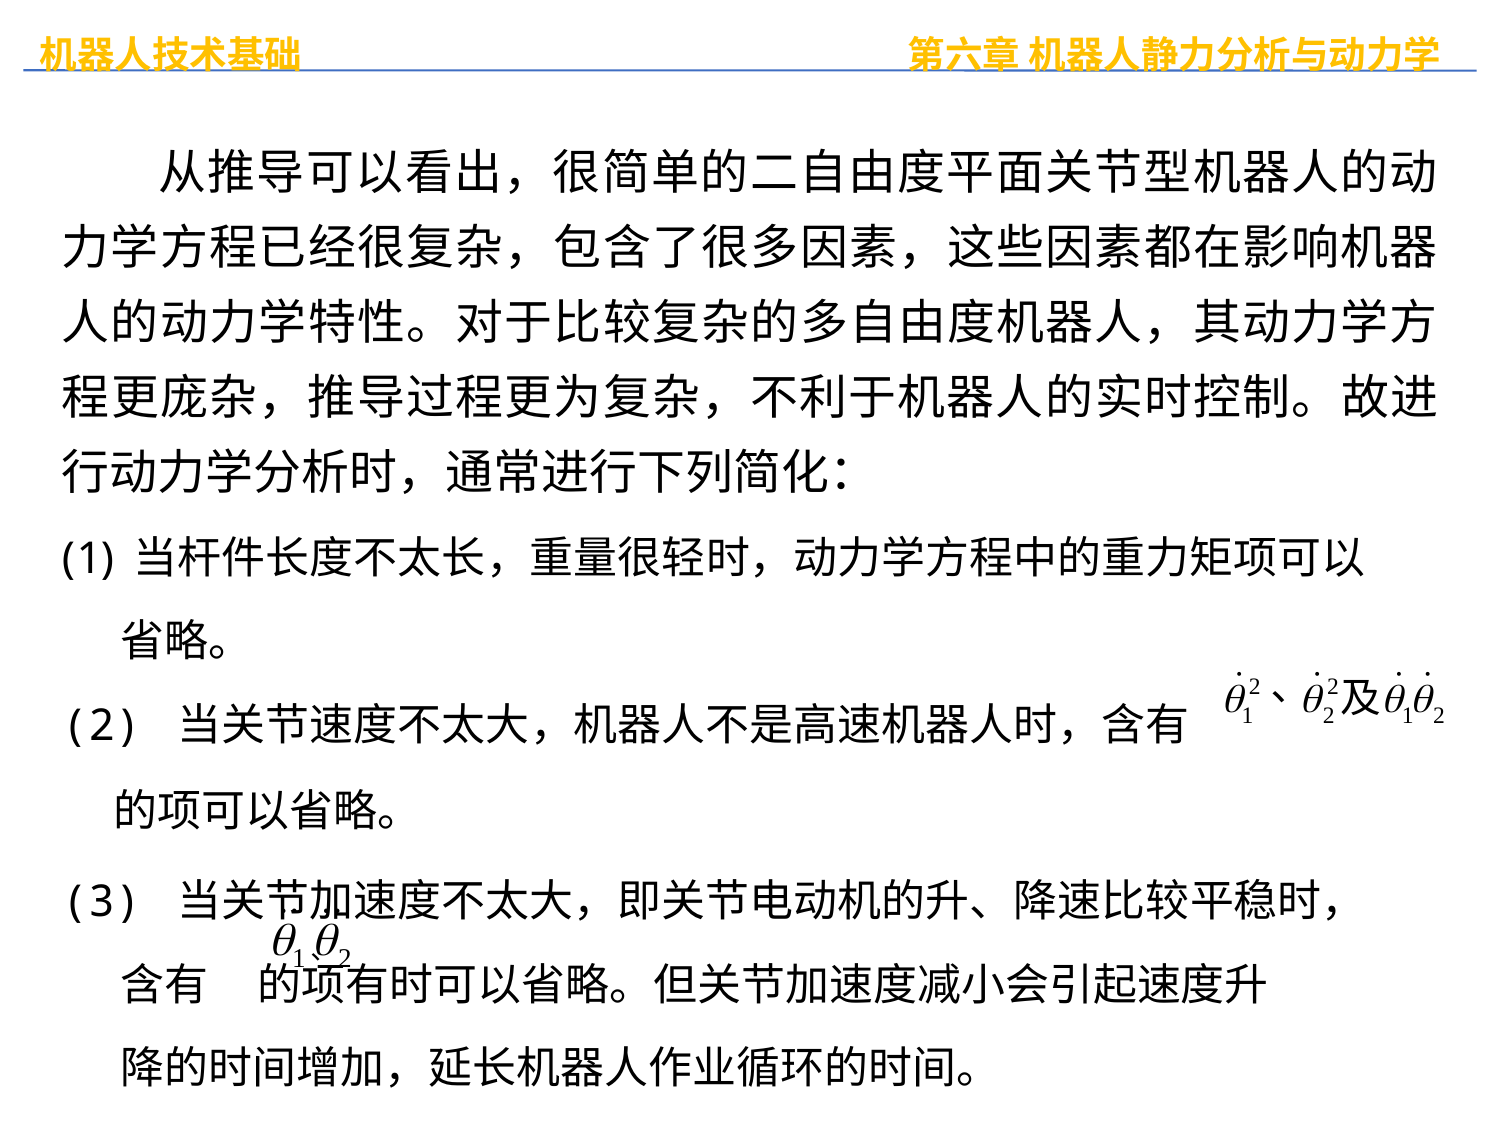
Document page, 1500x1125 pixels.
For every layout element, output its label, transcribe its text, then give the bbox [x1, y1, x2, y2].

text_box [265, 904, 361, 980]
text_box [1218, 668, 1454, 734]
list 从推导可以看出，很简单的二自由度平面关节型机器人的动力学方程已经很复杂，包含了很多因素，这些因素都在影响机器人的动力学特性。对于比较复杂的多自由度机器人，其动力学方程更庞杂，推导过程更为复杂，不利于机器人的实时控制。故进行动力学分析时，通常进行下列简化： 当杆件长度不太长，重量很轻时，动力学方程中的重力矩项可以 省略。 (2) 当关节速度不太大，机器人不是高速机器人时，含有 的项可以省略。 (3) 当关节加速度不太大，即关节电动机的升、降速比较平稳时， 含有 的项有时可以省略。但关节加速度减小会引起速度升 降的时间增加，延长机器人作业循环的时间。 [46, 116, 1454, 1102]
